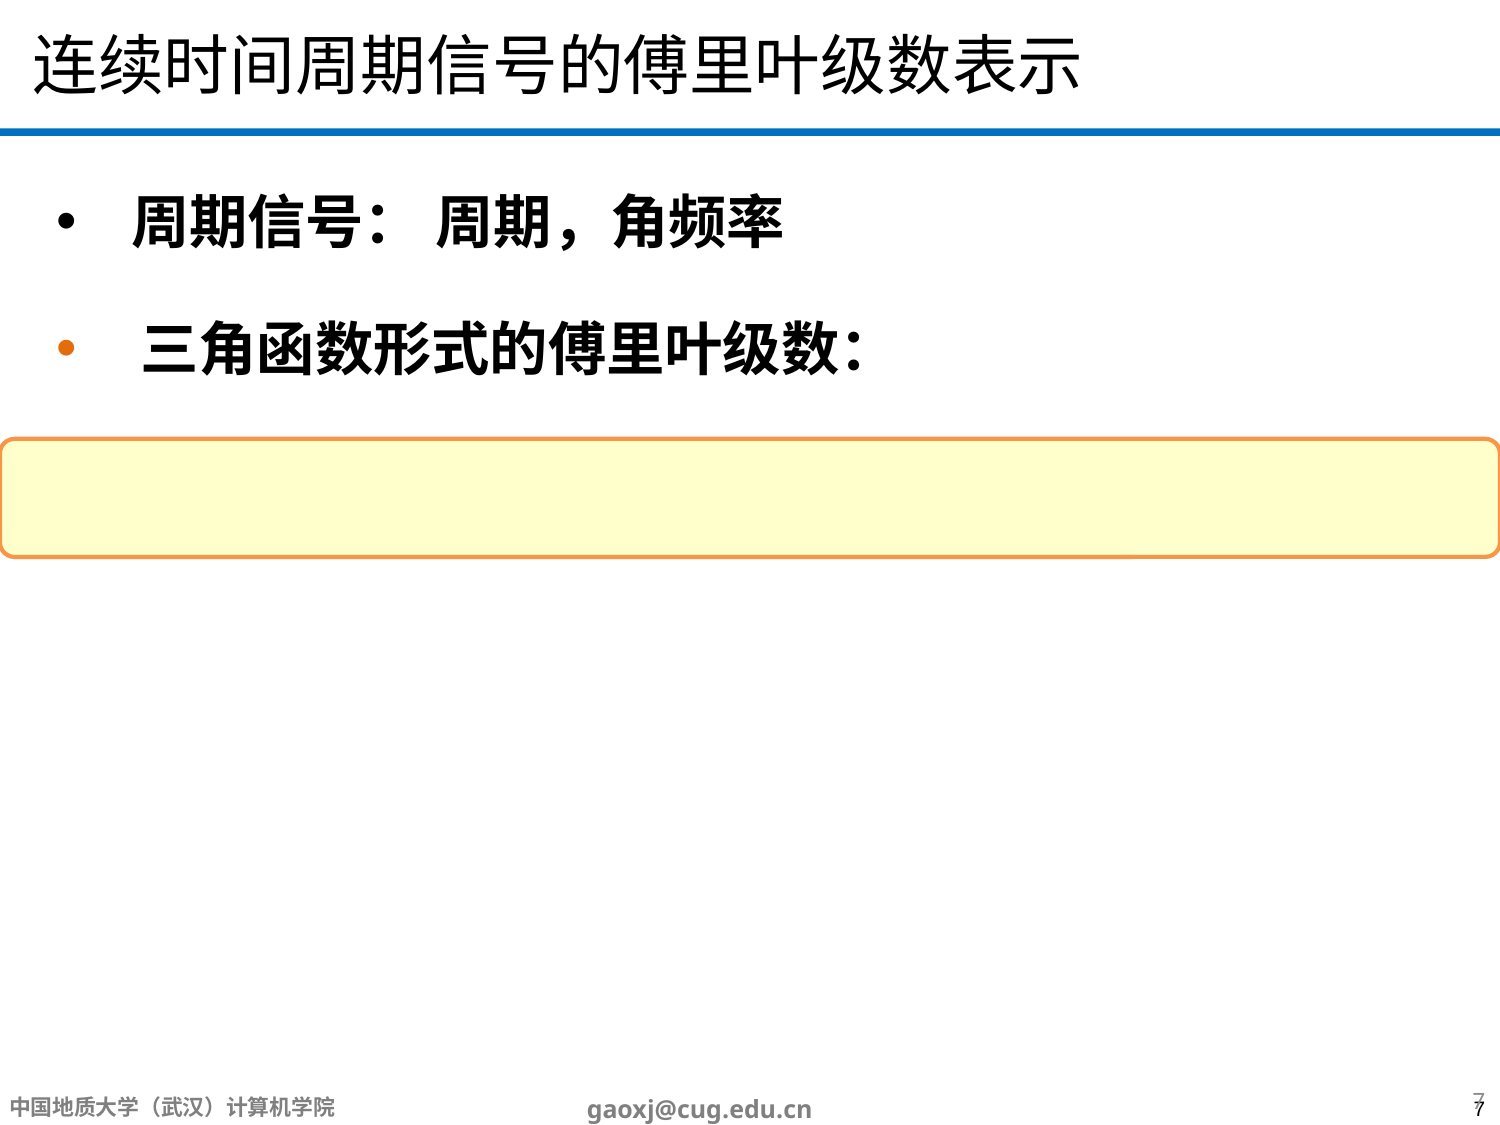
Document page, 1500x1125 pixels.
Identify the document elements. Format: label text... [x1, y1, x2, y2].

title 连续时间周期信号的傅里叶级数表示 [17, 16, 1368, 111]
slide_number 7 [1149, 1069, 1500, 1125]
text_box [0, 436, 1500, 560]
text_box 三角函数形式的傅里叶级数： [41, 290, 1500, 390]
